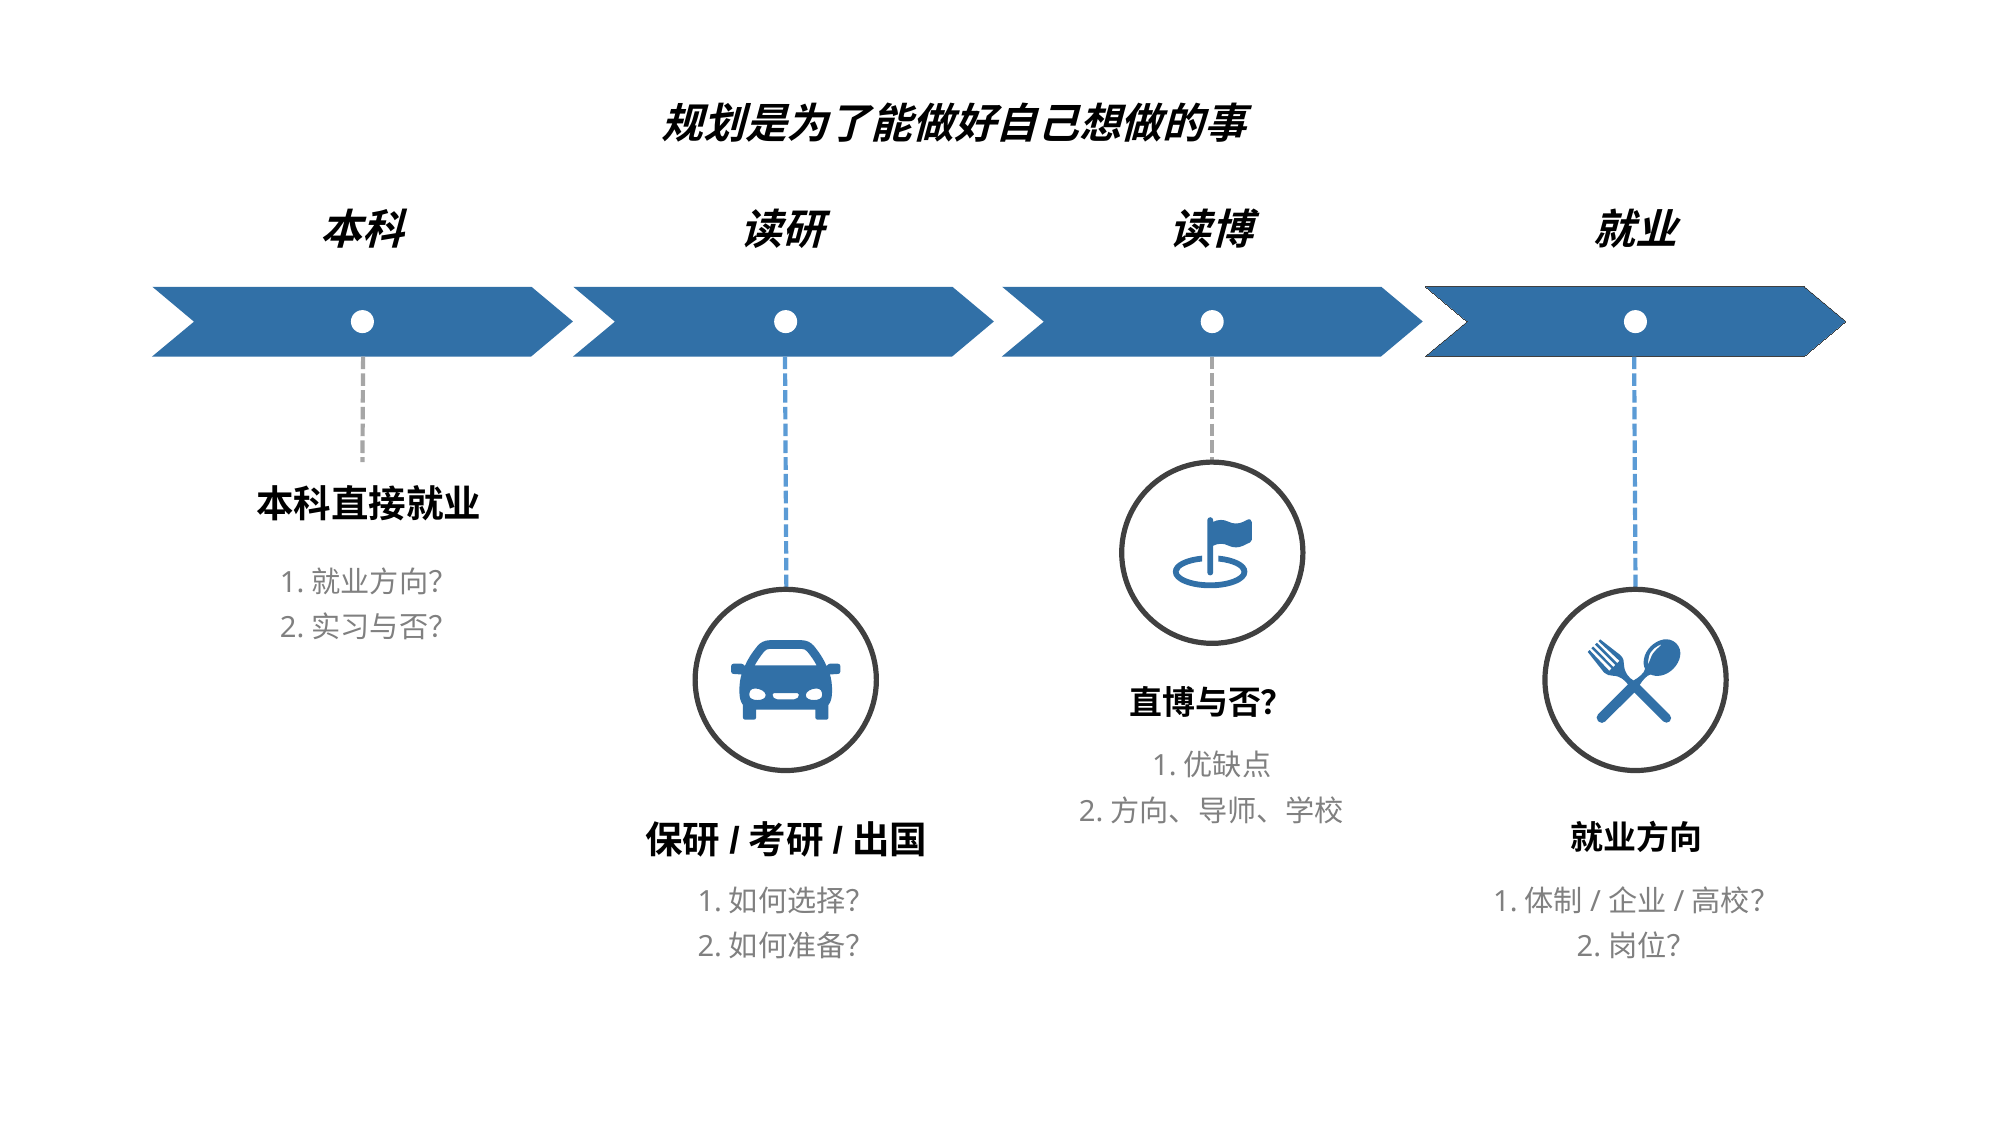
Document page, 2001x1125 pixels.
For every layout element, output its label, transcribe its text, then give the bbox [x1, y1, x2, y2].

text_box [1207, 517, 1252, 576]
text_box [773, 309, 799, 335]
text_box 读研 [576, 188, 998, 267]
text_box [1010, 673, 1413, 910]
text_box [585, 809, 988, 1042]
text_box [1435, 809, 1838, 1095]
text_box 读博 [1000, 188, 1422, 267]
text_box 规划是为了能做好自己想做的事 [562, 83, 1346, 162]
text_box [1425, 286, 1846, 357]
text_box [731, 640, 841, 720]
text_box [572, 286, 994, 357]
text_box [1001, 286, 1423, 357]
text_box [349, 309, 375, 335]
text_box [1172, 555, 1248, 589]
text_box [694, 588, 878, 772]
text_box [1543, 588, 1728, 772]
text_box 就业 [1425, 188, 1846, 267]
text_box 本科 [151, 188, 573, 267]
text_box [1622, 309, 1649, 335]
text_box [1587, 639, 1681, 723]
text_box [151, 286, 573, 357]
text_box [1199, 309, 1225, 335]
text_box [167, 472, 570, 864]
text_box [1120, 461, 1304, 645]
